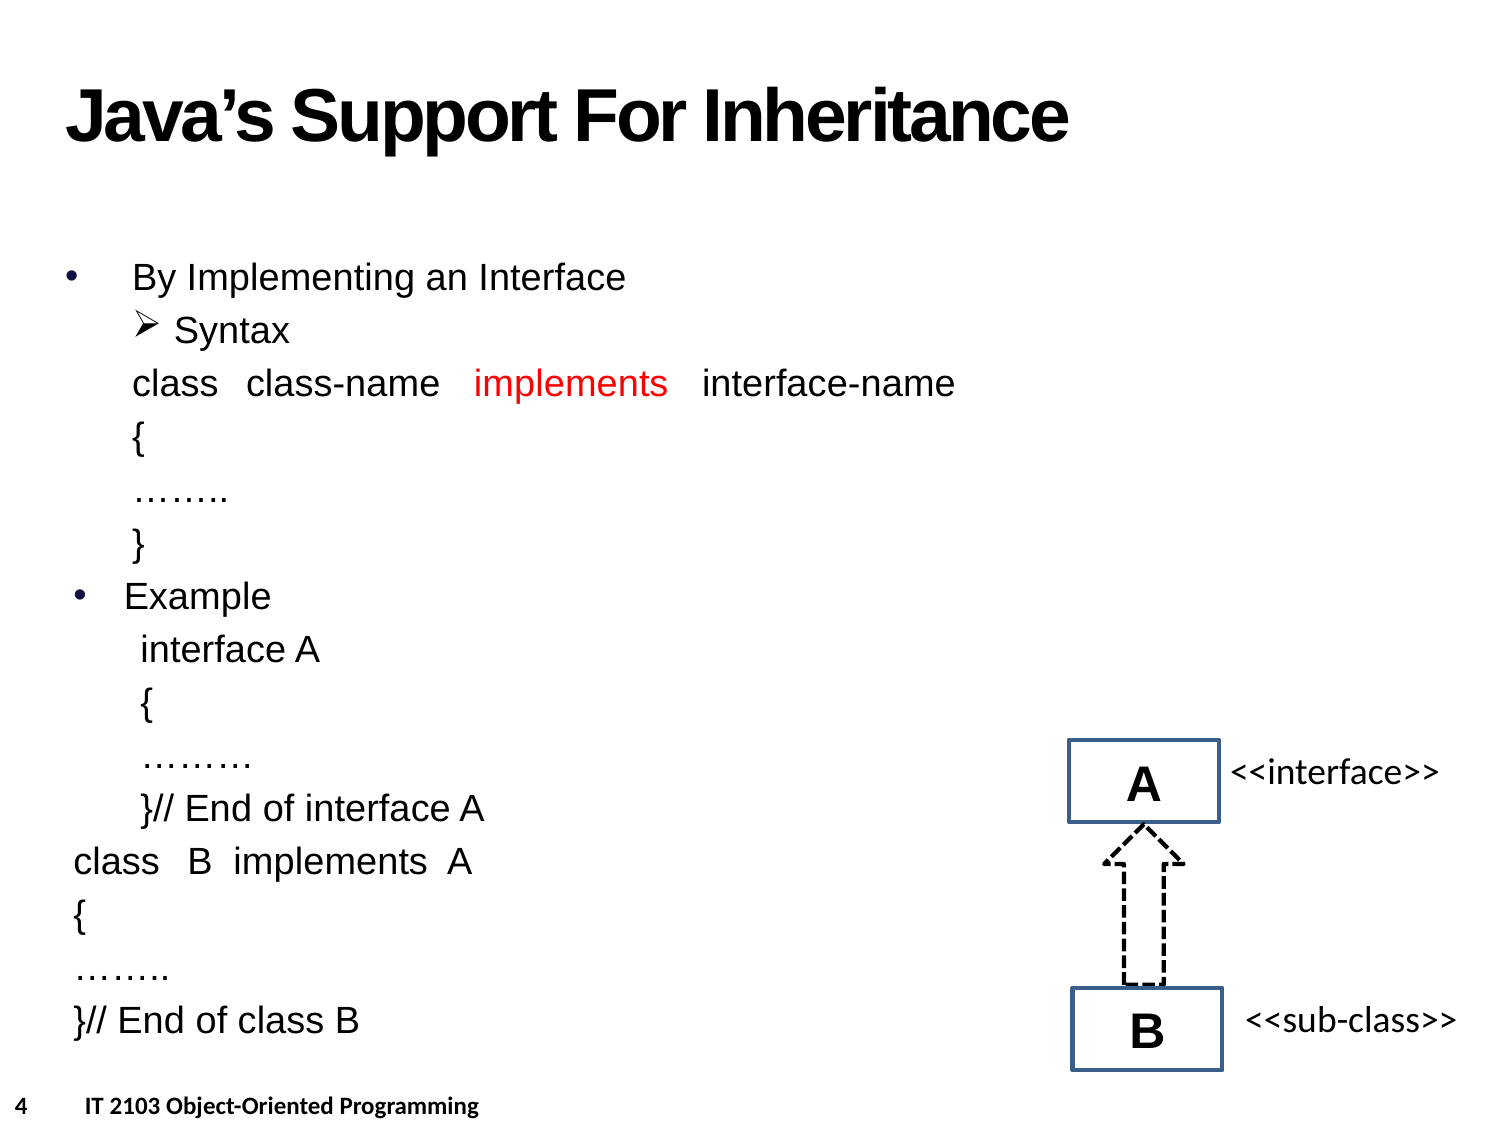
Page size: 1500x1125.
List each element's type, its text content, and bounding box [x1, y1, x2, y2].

text_box <<sub-class>> [1230, 987, 1473, 1048]
text_box B [1070, 986, 1224, 1072]
text_box A [1067, 738, 1221, 824]
text_box [1102, 822, 1186, 986]
list Java’s Support For Inheritance [50, 24, 1088, 213]
text_box <<interface>> [1215, 739, 1455, 800]
list By Implementing an Interface Syntax class class-name implements interface-name { …….. } Example interface A { ……… }// End of interface A class B implements A { …….. }// End of class B [50, 245, 1400, 1059]
